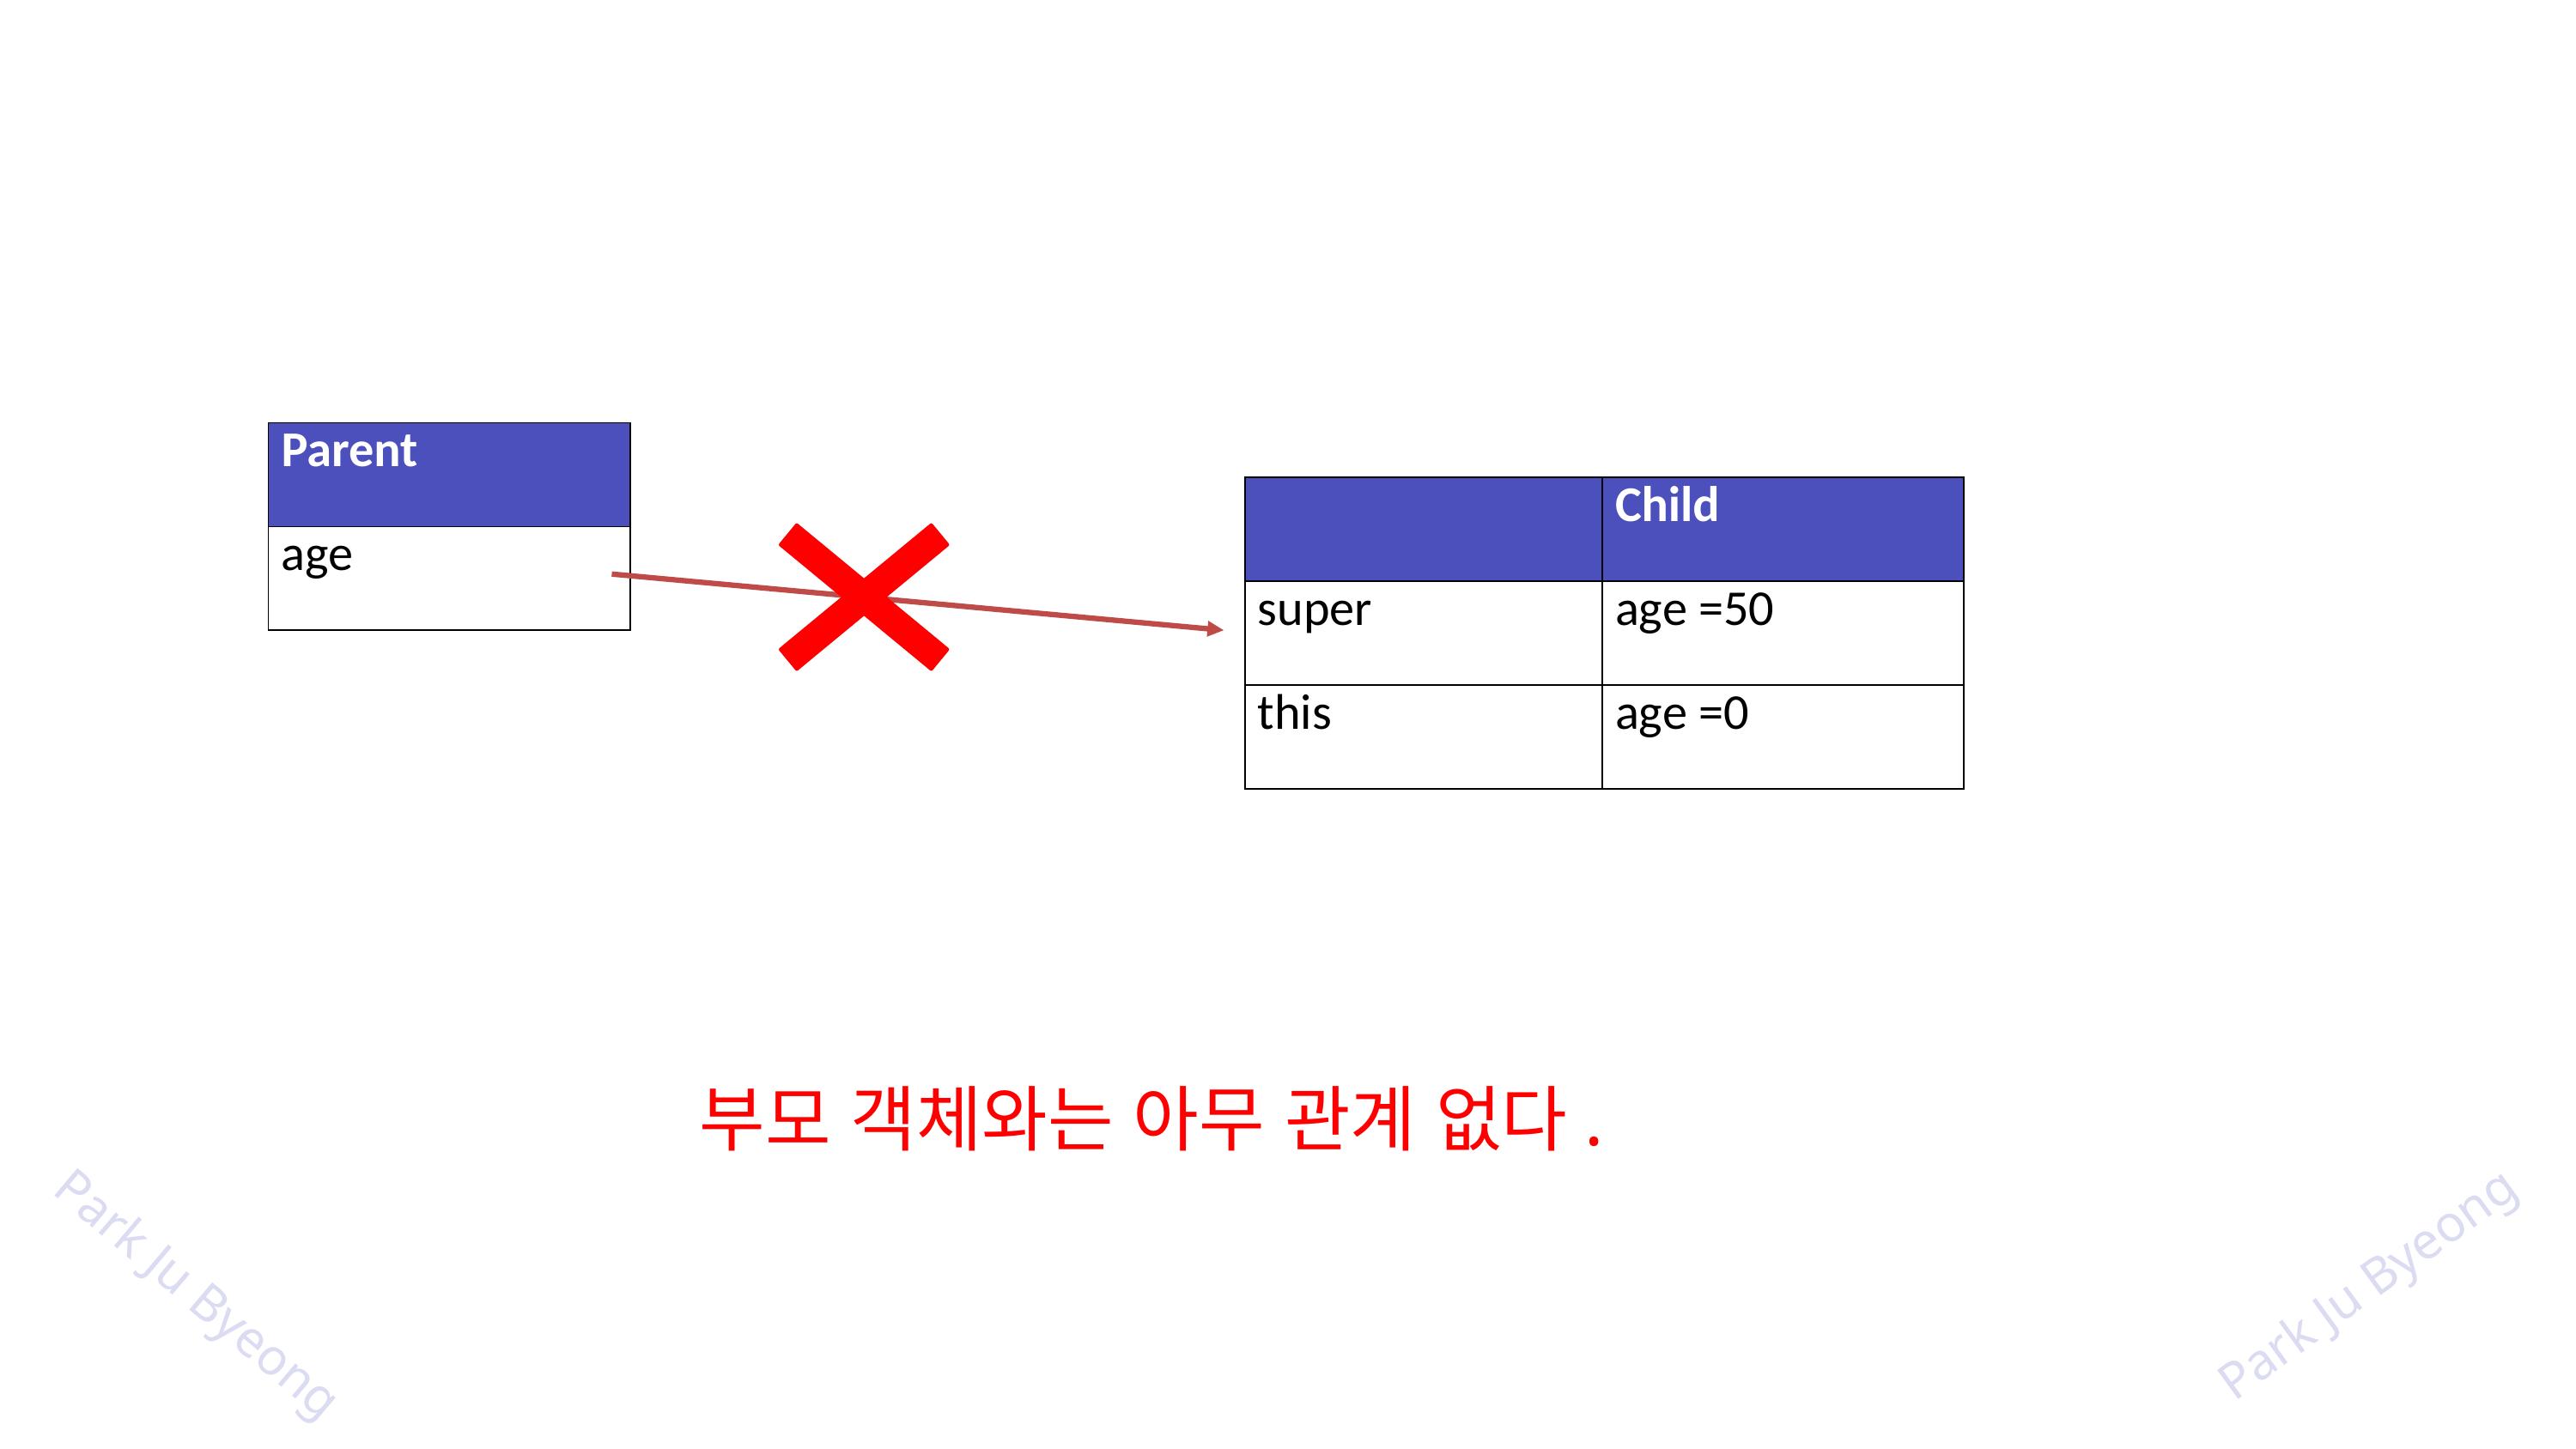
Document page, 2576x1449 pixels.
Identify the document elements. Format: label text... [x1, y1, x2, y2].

text_box 부모 객체와는 아무 관계 없다. [687, 1067, 1932, 1167]
text_box [779, 523, 858, 573]
table_header Child [1603, 478, 1963, 580]
table_cell age =0 [1603, 686, 1963, 788]
table_header [1246, 478, 1601, 580]
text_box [611, 573, 1224, 631]
text_box [890, 638, 950, 671]
table_header Parent [269, 423, 629, 526]
table_cell age [269, 527, 629, 629]
table_cell super [1246, 582, 1601, 684]
text_box [871, 523, 950, 573]
text_box [779, 638, 838, 671]
table_cell age =50 [1603, 582, 1963, 684]
table_cell this [1246, 686, 1601, 788]
